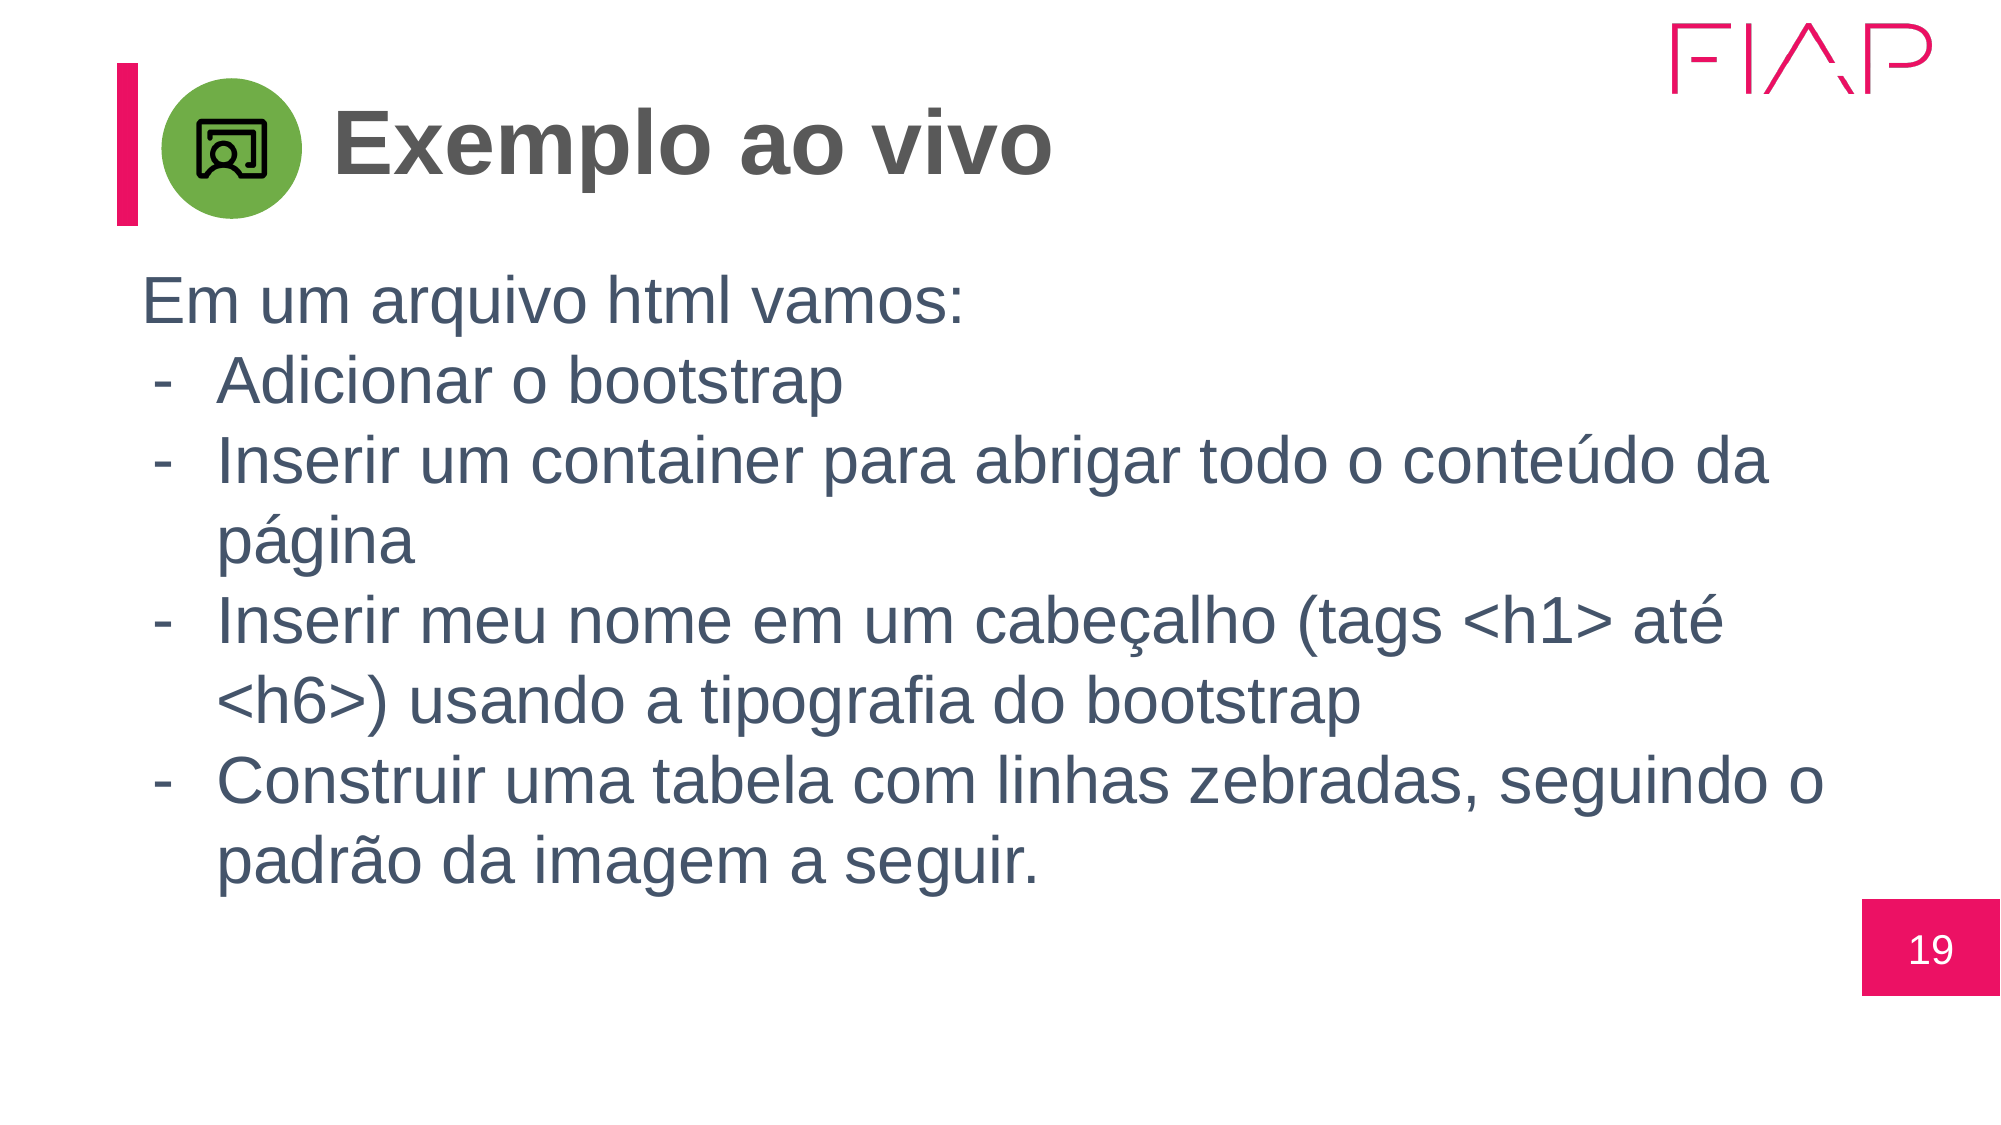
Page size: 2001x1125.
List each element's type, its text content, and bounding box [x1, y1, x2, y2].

text_box Em um arquivo html vamos: Adicionar o bootstrap Inserir um container para abrigar todo o conteúdo da página Inserir meu nome em um cabeçalho (tags <h1> até <h6>) usando a tipografia do bootstrap Construir uma tabela com linhas zebradas, seguindo o padrão da imagem a seguir. [125, 241, 1857, 912]
picture [1862, 899, 2000, 917]
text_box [161, 78, 303, 220]
slide_number ‹#› [1862, 917, 2000, 978]
picture [1862, 978, 2000, 996]
title Exemplo ao vivo [317, 63, 1828, 226]
picture [117, 63, 138, 226]
picture [1672, 23, 1932, 94]
